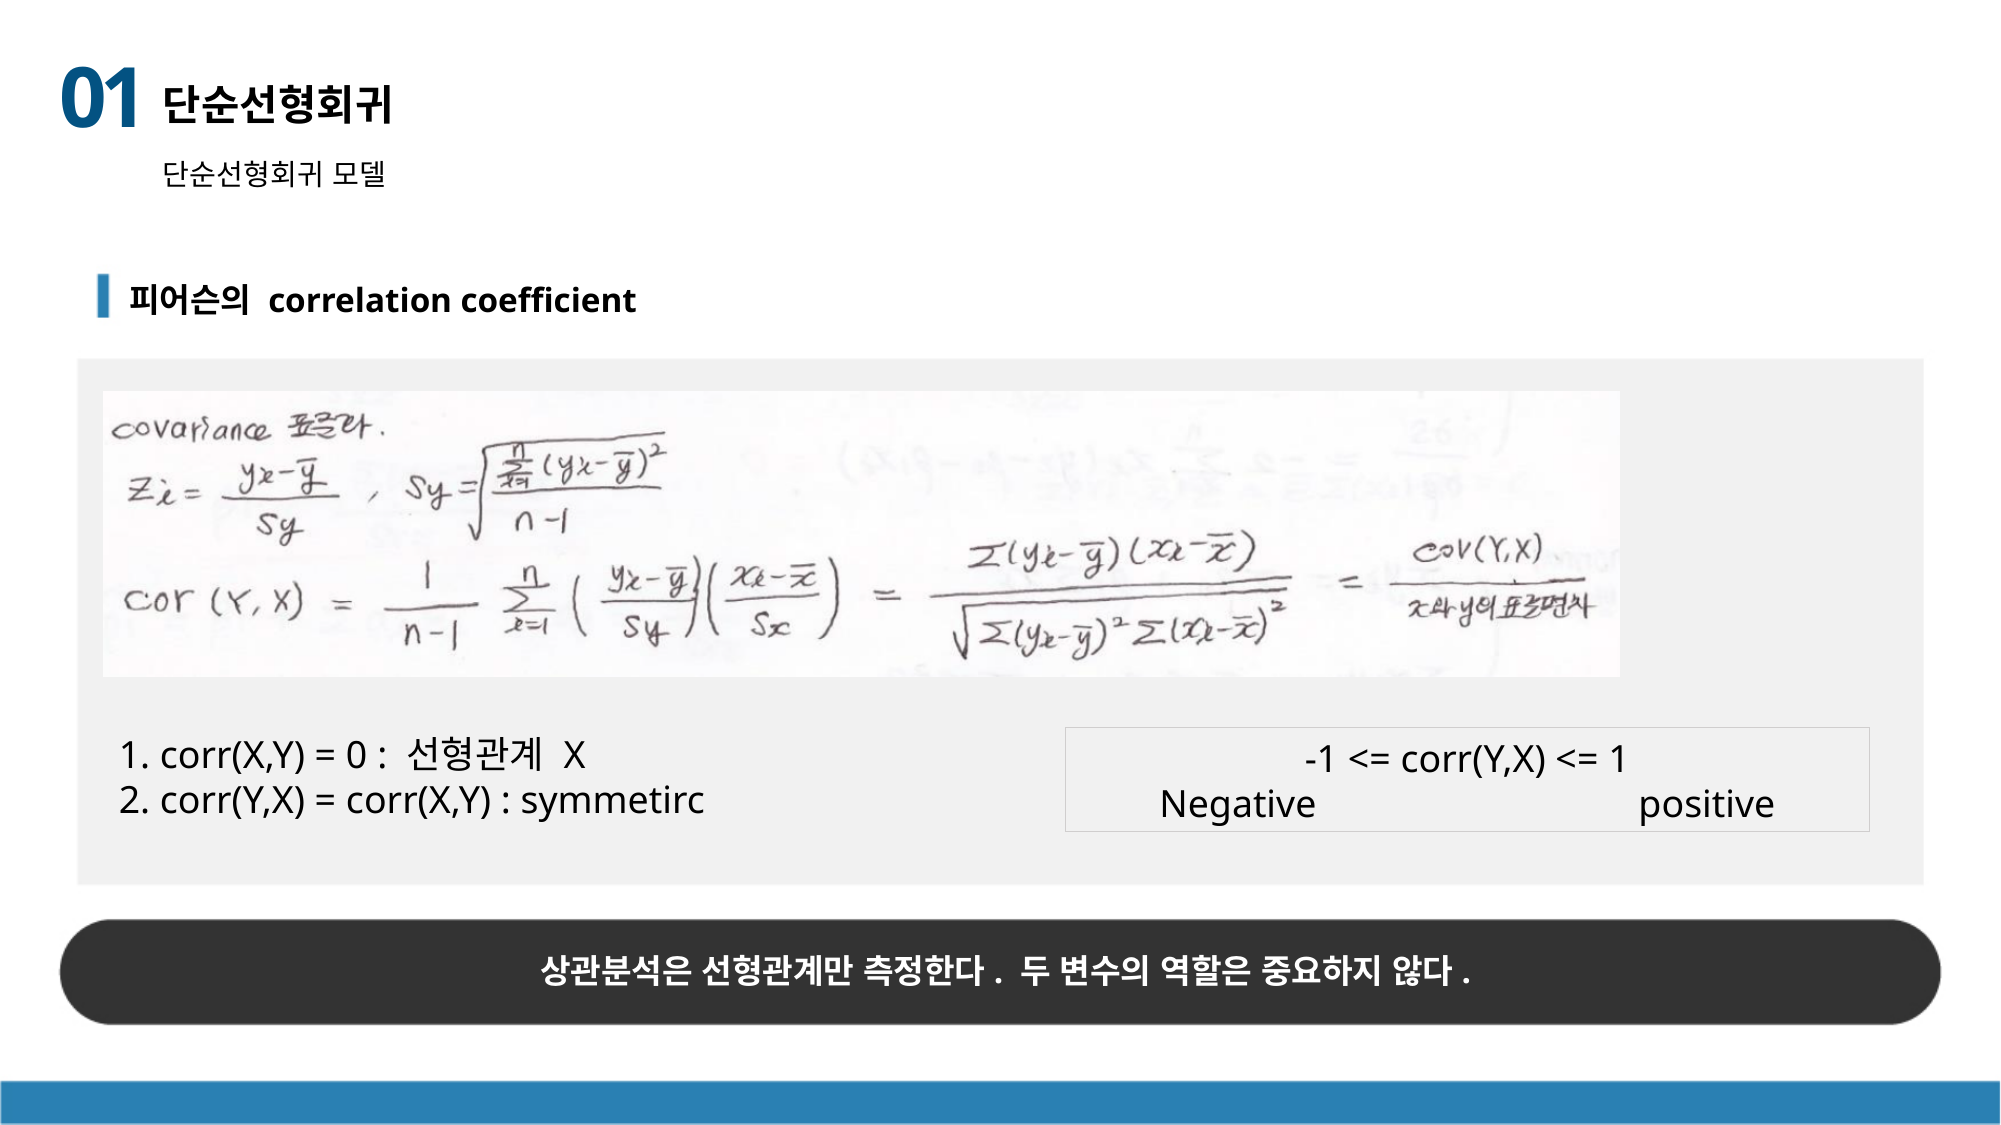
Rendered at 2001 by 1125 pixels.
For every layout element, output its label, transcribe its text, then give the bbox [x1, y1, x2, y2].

text_box 피어슨의 correlation coefficient [114, 271, 1006, 327]
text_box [28, 36, 446, 153]
text_box 1. corr(X,Y) = 0 : 선형관계 X 2. corr(Y,X) = corr(X,Y) : symmetirc [103, 723, 967, 829]
text_box 단순선형회귀 모델 [148, 130, 453, 199]
text_box -1 <= corr(Y,X) <= 1 Negative positive [1065, 727, 1870, 832]
picture [0, 0, 2001, 1125]
text_box 상관분석은 선형관계만 측정한다. 두 변수의 역할은 중요하지 않다. [405, 942, 1607, 998]
